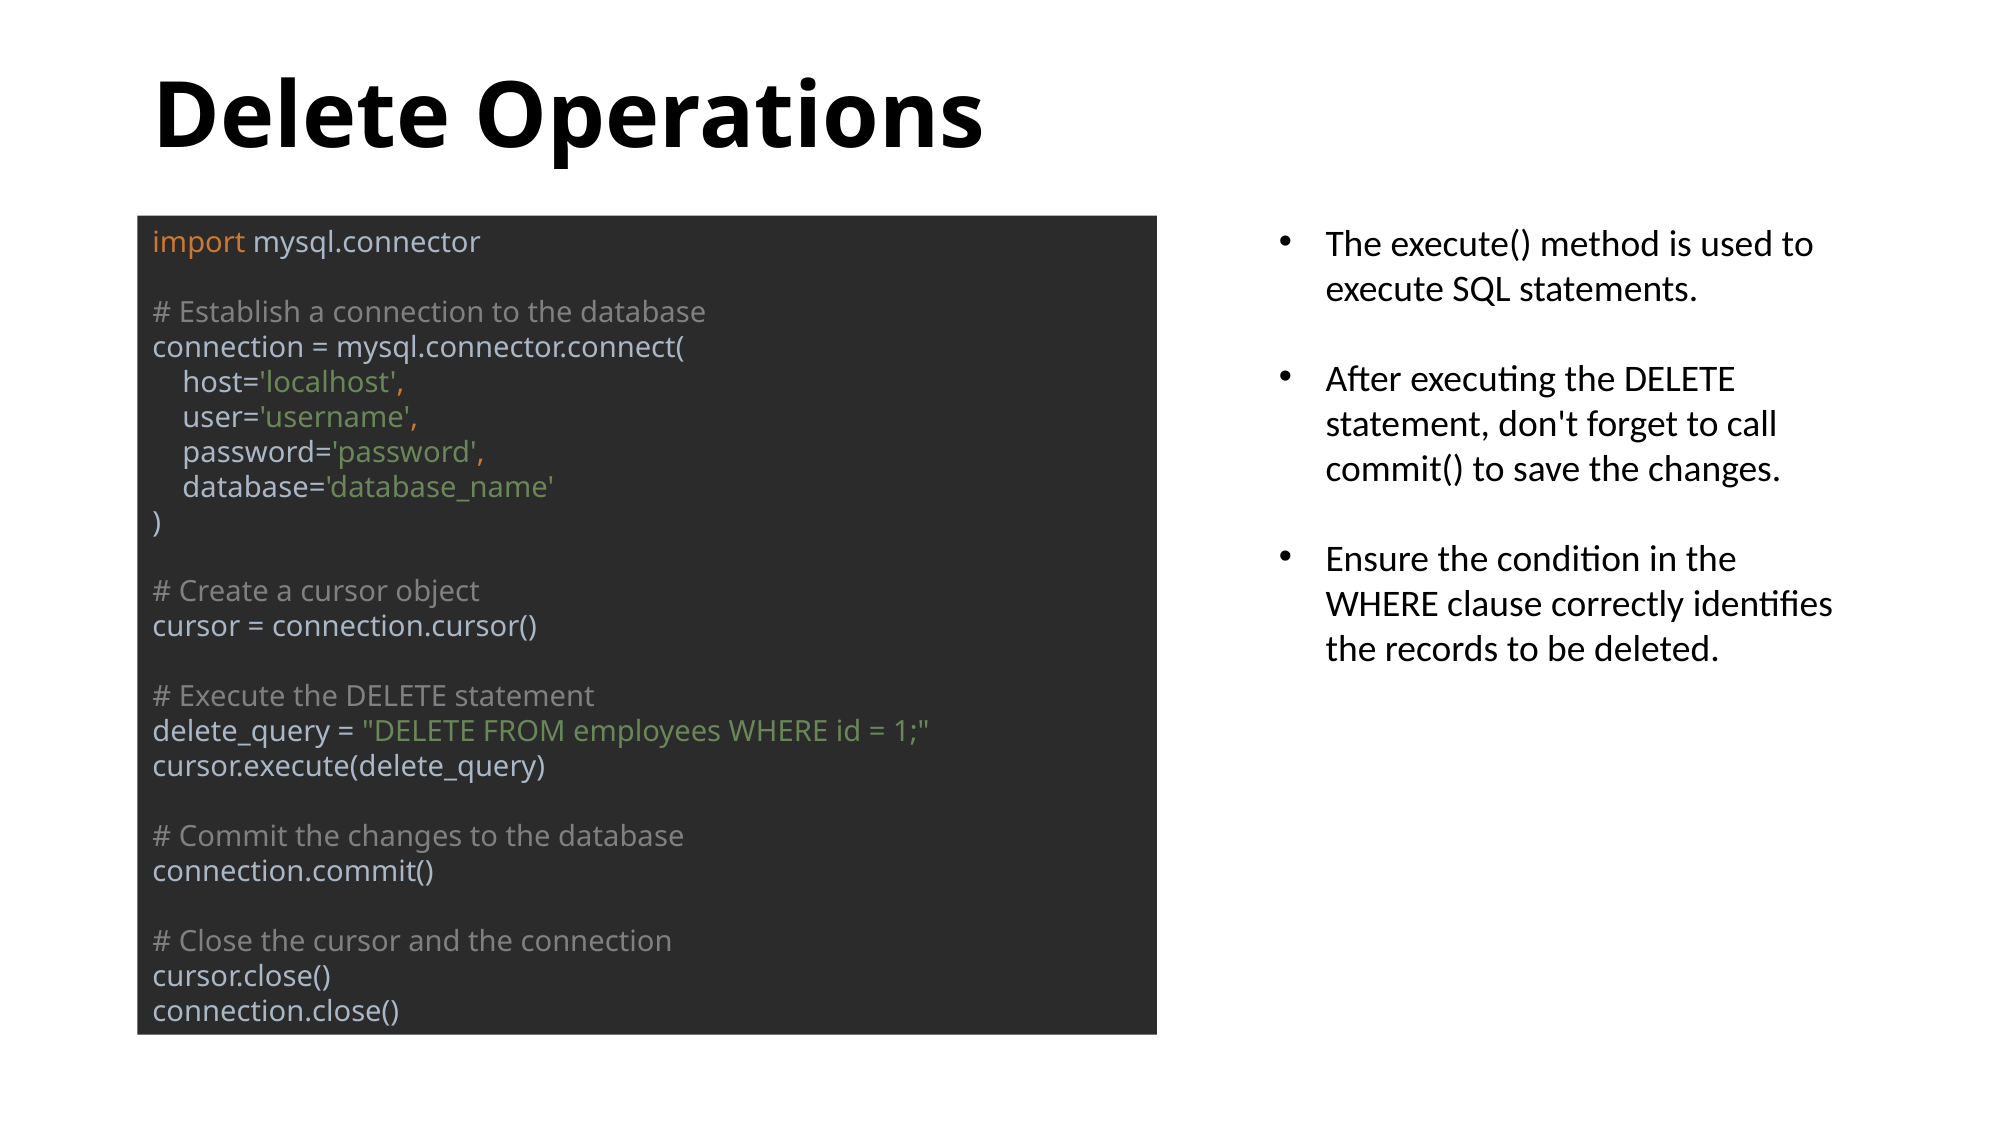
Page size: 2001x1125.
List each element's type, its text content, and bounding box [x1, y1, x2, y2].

title Delete Operations [137, 59, 1863, 177]
text_box import mysql.connector # Establish a connection to the database connection = mysql.connector.connect( host='localhost', user='username', password='password', database='database_name' ) # Create a cursor object cursor = connection.cursor() # Execute the DELETE statement delete_query = "DELETE FROM employees WHERE id = 1;" cursor.execute(delete_query) # Commit the changes to the database connection.commit() # Close the cursor and the connection cursor.close() connection.close() [137, 215, 1157, 1035]
text_box The execute() method is used to execute SQL statements. After executing the DELETE statement, don't forget to call commit() to save the changes. Ensure the condition in the WHERE clause correctly identifies the records to be deleted. [1264, 211, 1863, 676]
